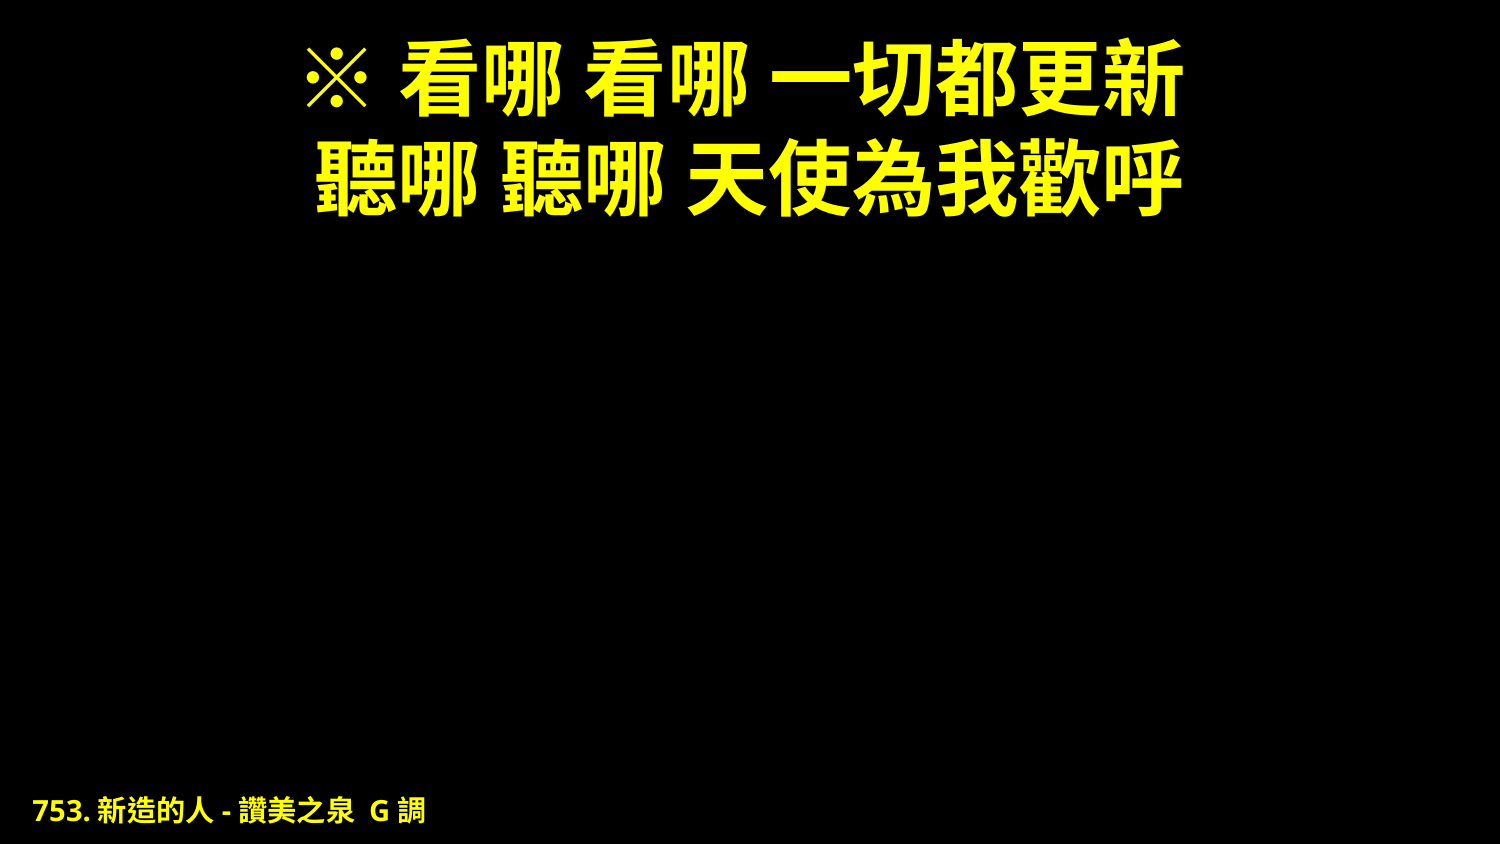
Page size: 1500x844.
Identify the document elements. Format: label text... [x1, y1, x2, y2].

title ※看哪 看哪 一切都更新 聽哪 聽哪 天使為我歡呼 [0, 55, 1500, 197]
text_box 753.新造的人-讚美之泉 G調 [17, 784, 656, 835]
